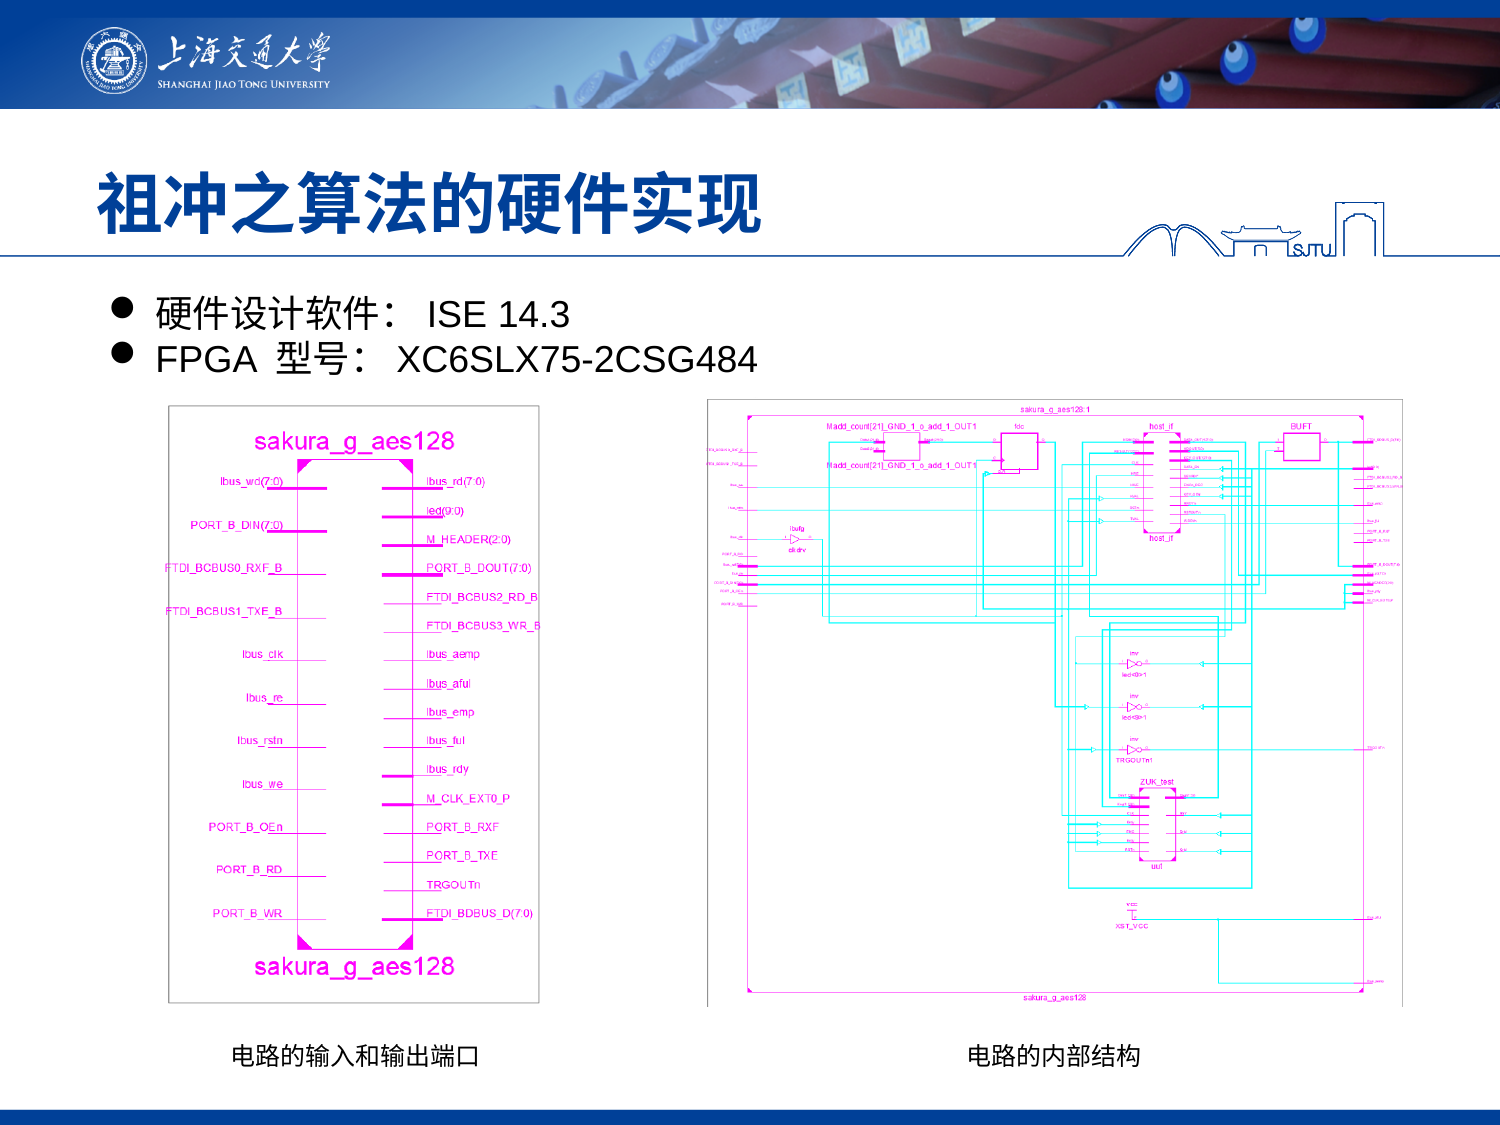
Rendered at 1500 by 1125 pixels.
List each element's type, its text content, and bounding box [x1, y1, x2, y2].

text_box 电路的输入和输出端口 [215, 1033, 496, 1078]
picture [162, 397, 549, 1007]
picture [705, 397, 1403, 1007]
title 祖冲之算法的硬件实现 [81, 159, 1455, 254]
picture [0, 18, 1500, 109]
text_box 硬件设计软件：ISE 14.3 FPGA 型号：XC6SLX75-2CSG484 [93, 282, 773, 388]
text_box 电路的内部结构 [951, 1033, 1157, 1078]
